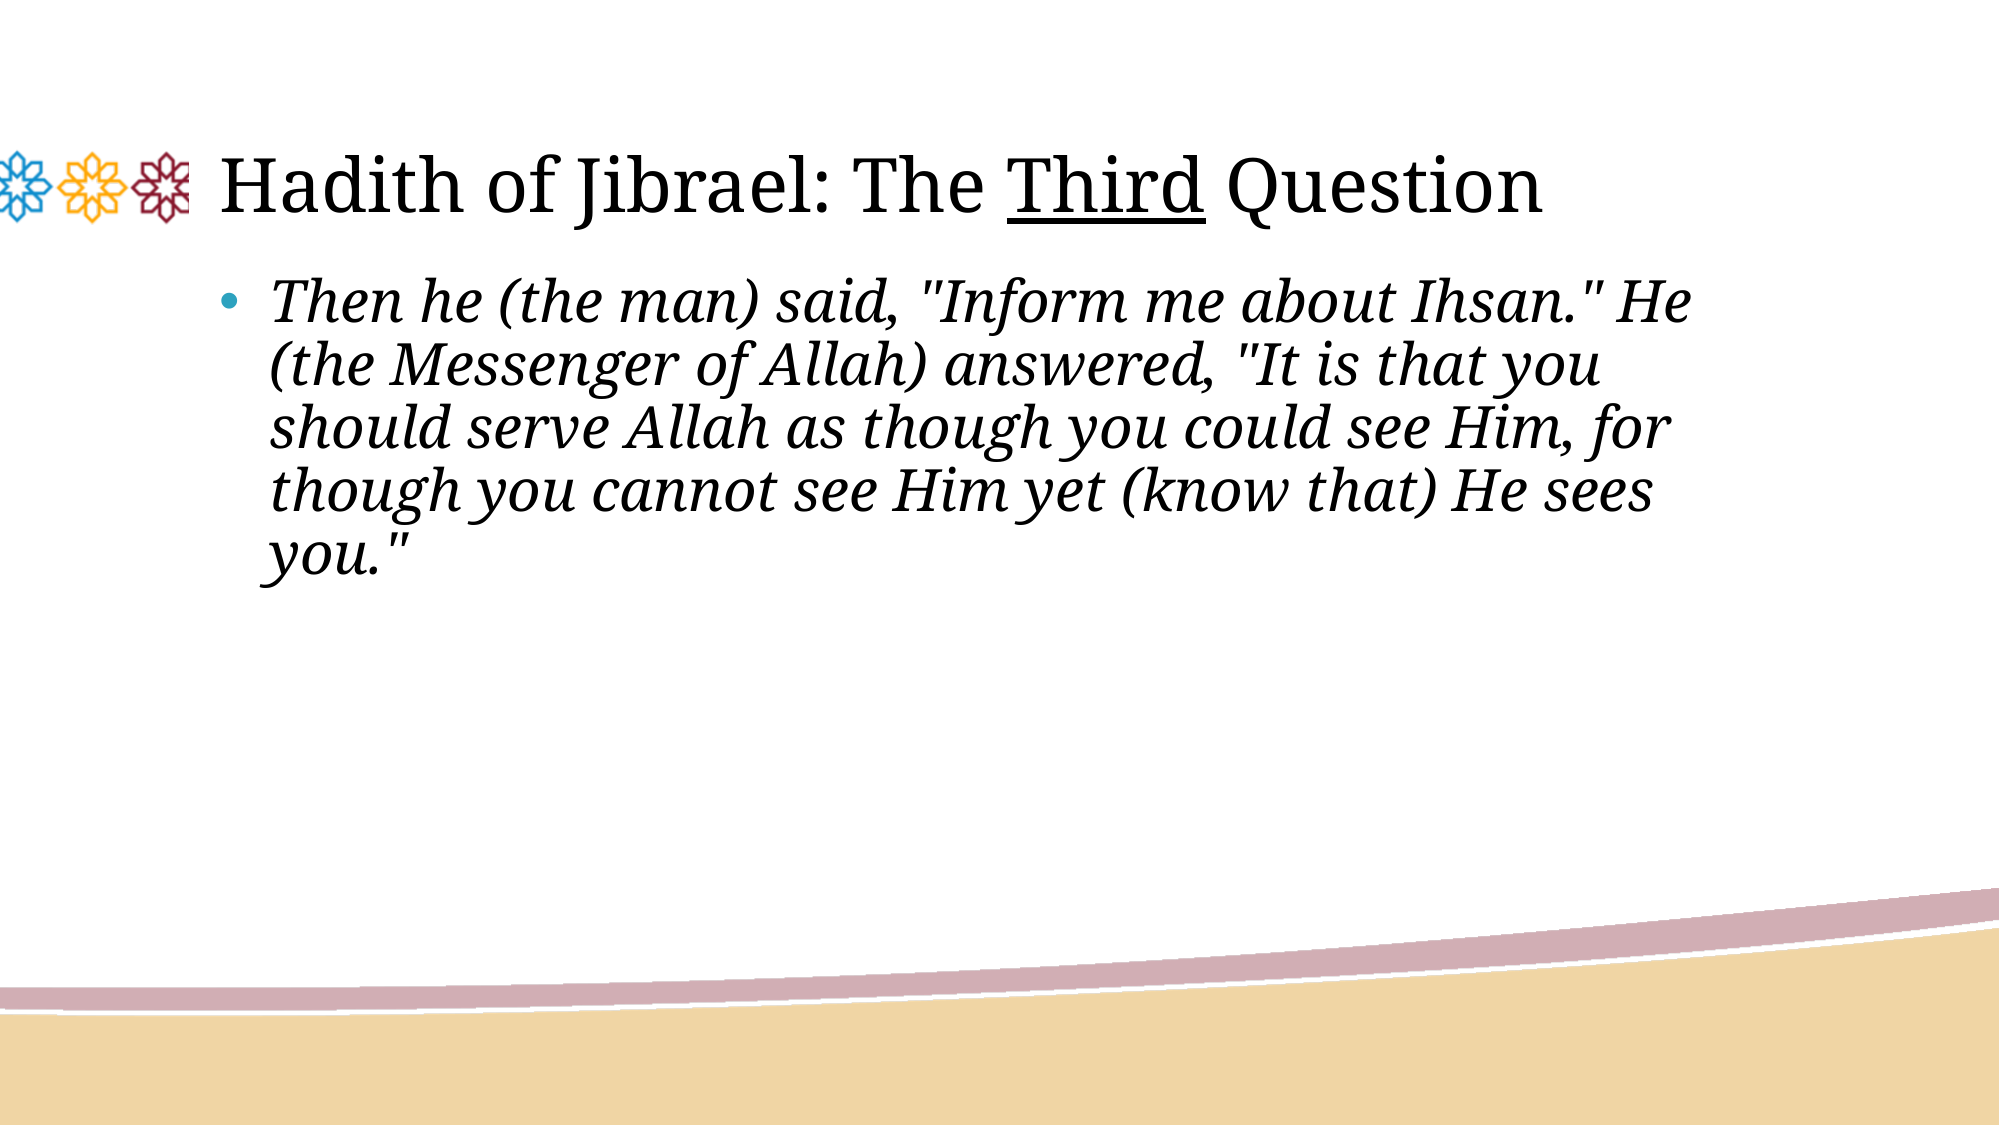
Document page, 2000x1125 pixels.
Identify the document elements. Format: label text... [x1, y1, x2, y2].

picture [0, 887, 2000, 1125]
list Then he (the man) said, "Inform me about Ihsan." He (the Messenger of Allah) answered, "It is that you should serve Allah as though you could see Him, for though you cannot see Him yet (know that) He sees you." [200, 262, 1800, 1013]
title Hadith of Jibrael: The Third Question [200, 24, 1800, 238]
picture [0, 137, 189, 232]
